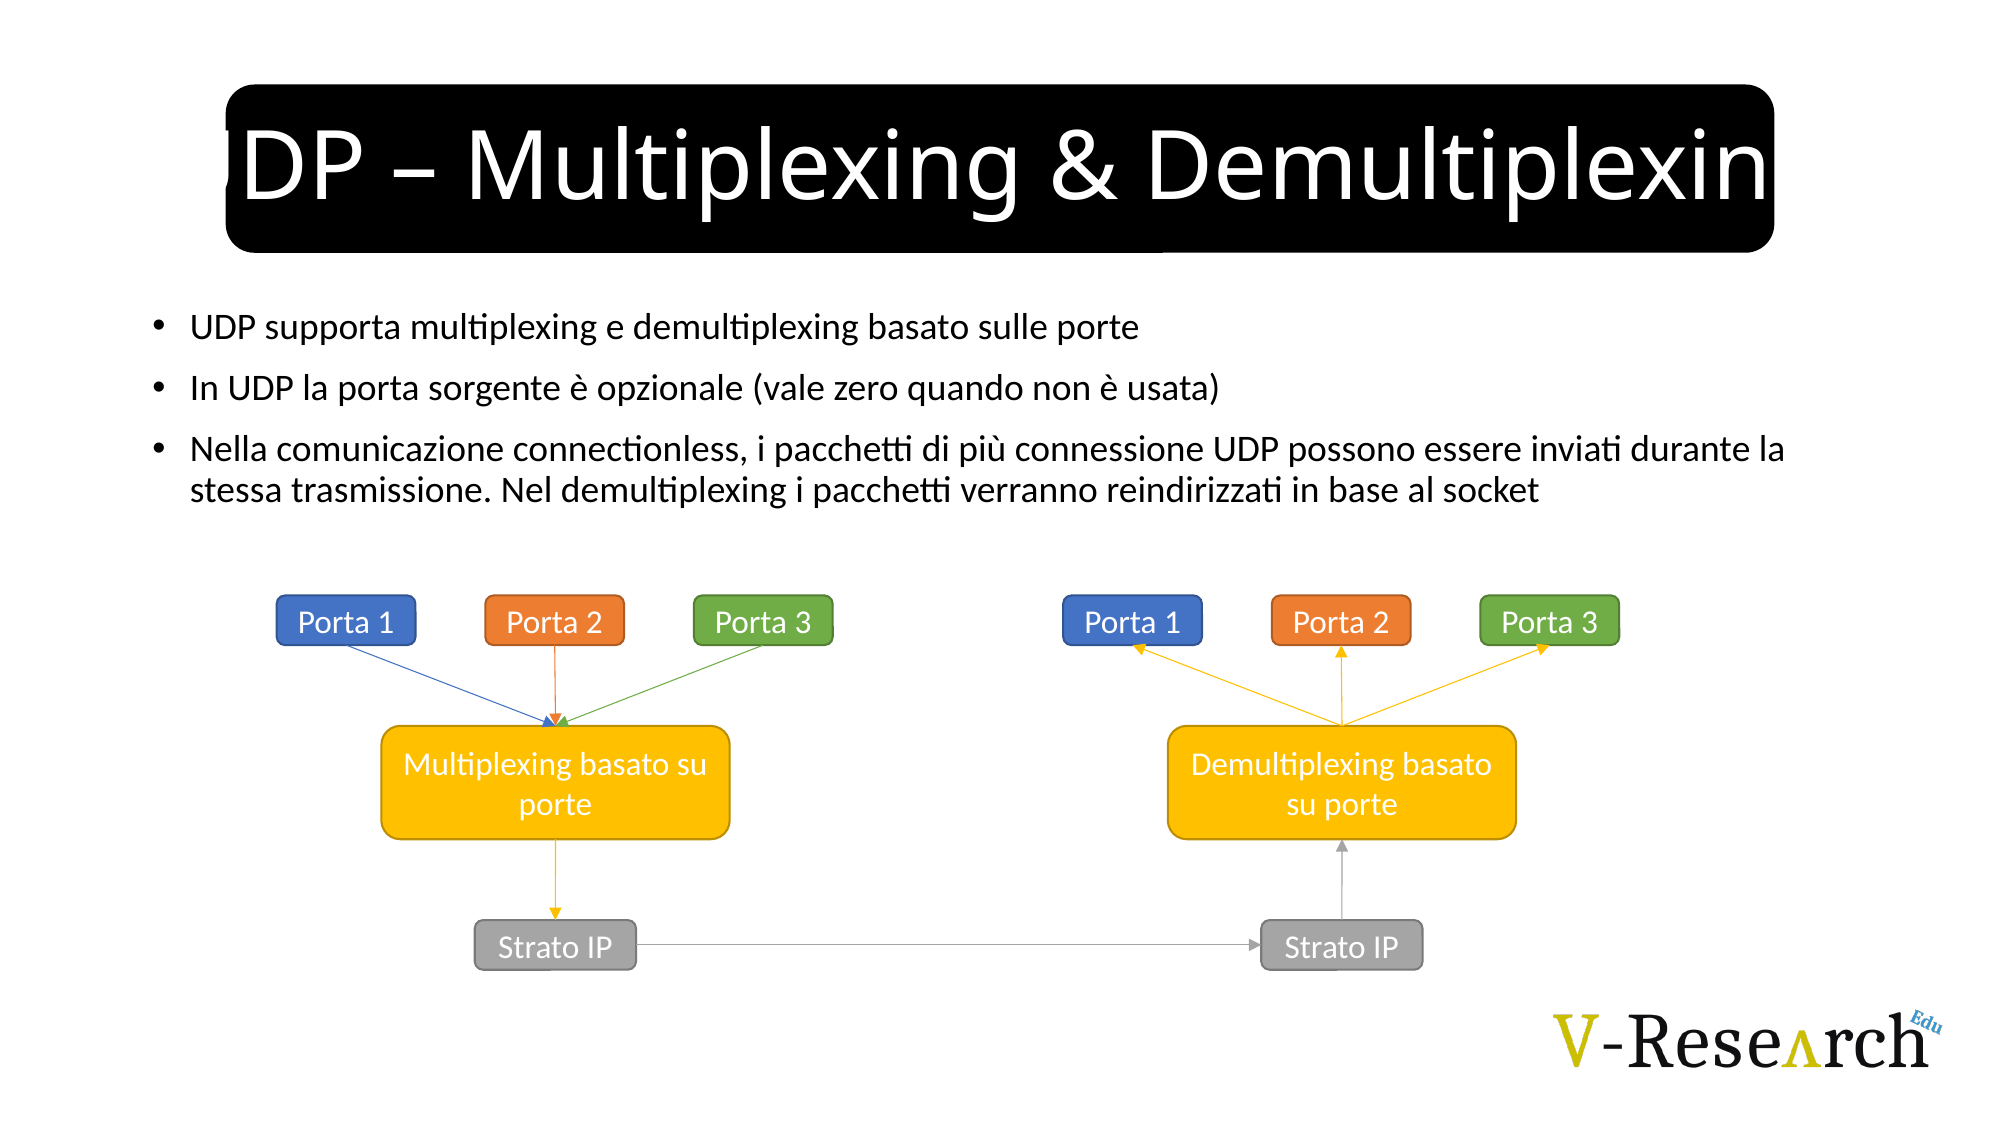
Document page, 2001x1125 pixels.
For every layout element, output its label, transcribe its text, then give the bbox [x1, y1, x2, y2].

text_box Porta 2 [484, 594, 626, 645]
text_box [346, 645, 554, 726]
text_box Strato IP [473, 919, 638, 971]
text_box Multiplexing basato su porte [380, 726, 731, 841]
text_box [555, 645, 764, 726]
text_box Porta 1 [1062, 594, 1204, 647]
picture [1548, 1005, 1945, 1071]
text_box Porta 3 [692, 594, 834, 647]
text_box Porta 3 [1479, 594, 1621, 647]
text_box Porta 2 [1270, 594, 1412, 645]
title UDP – Multiplexing & Demultiplexing [137, 59, 1863, 278]
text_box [1341, 645, 1550, 726]
text_box Strato IP [1260, 919, 1424, 971]
text_box Porta 1 [275, 594, 417, 647]
text_box Demultiplexing basato su porte [1166, 726, 1518, 841]
list UDP supporta multiplexing e demultiplexing basato sulle porte In UDP la porta sorgente è opzionale (vale zero quando non è usata) Nella comunicazione connectionless, i pacchetti di più connessione UDP possono essere inviati durante la stessa trasmissione. Nel demultiplexing i pacchetti verranno reindirizzati in base al socket [137, 299, 1863, 1014]
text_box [1132, 645, 1341, 726]
